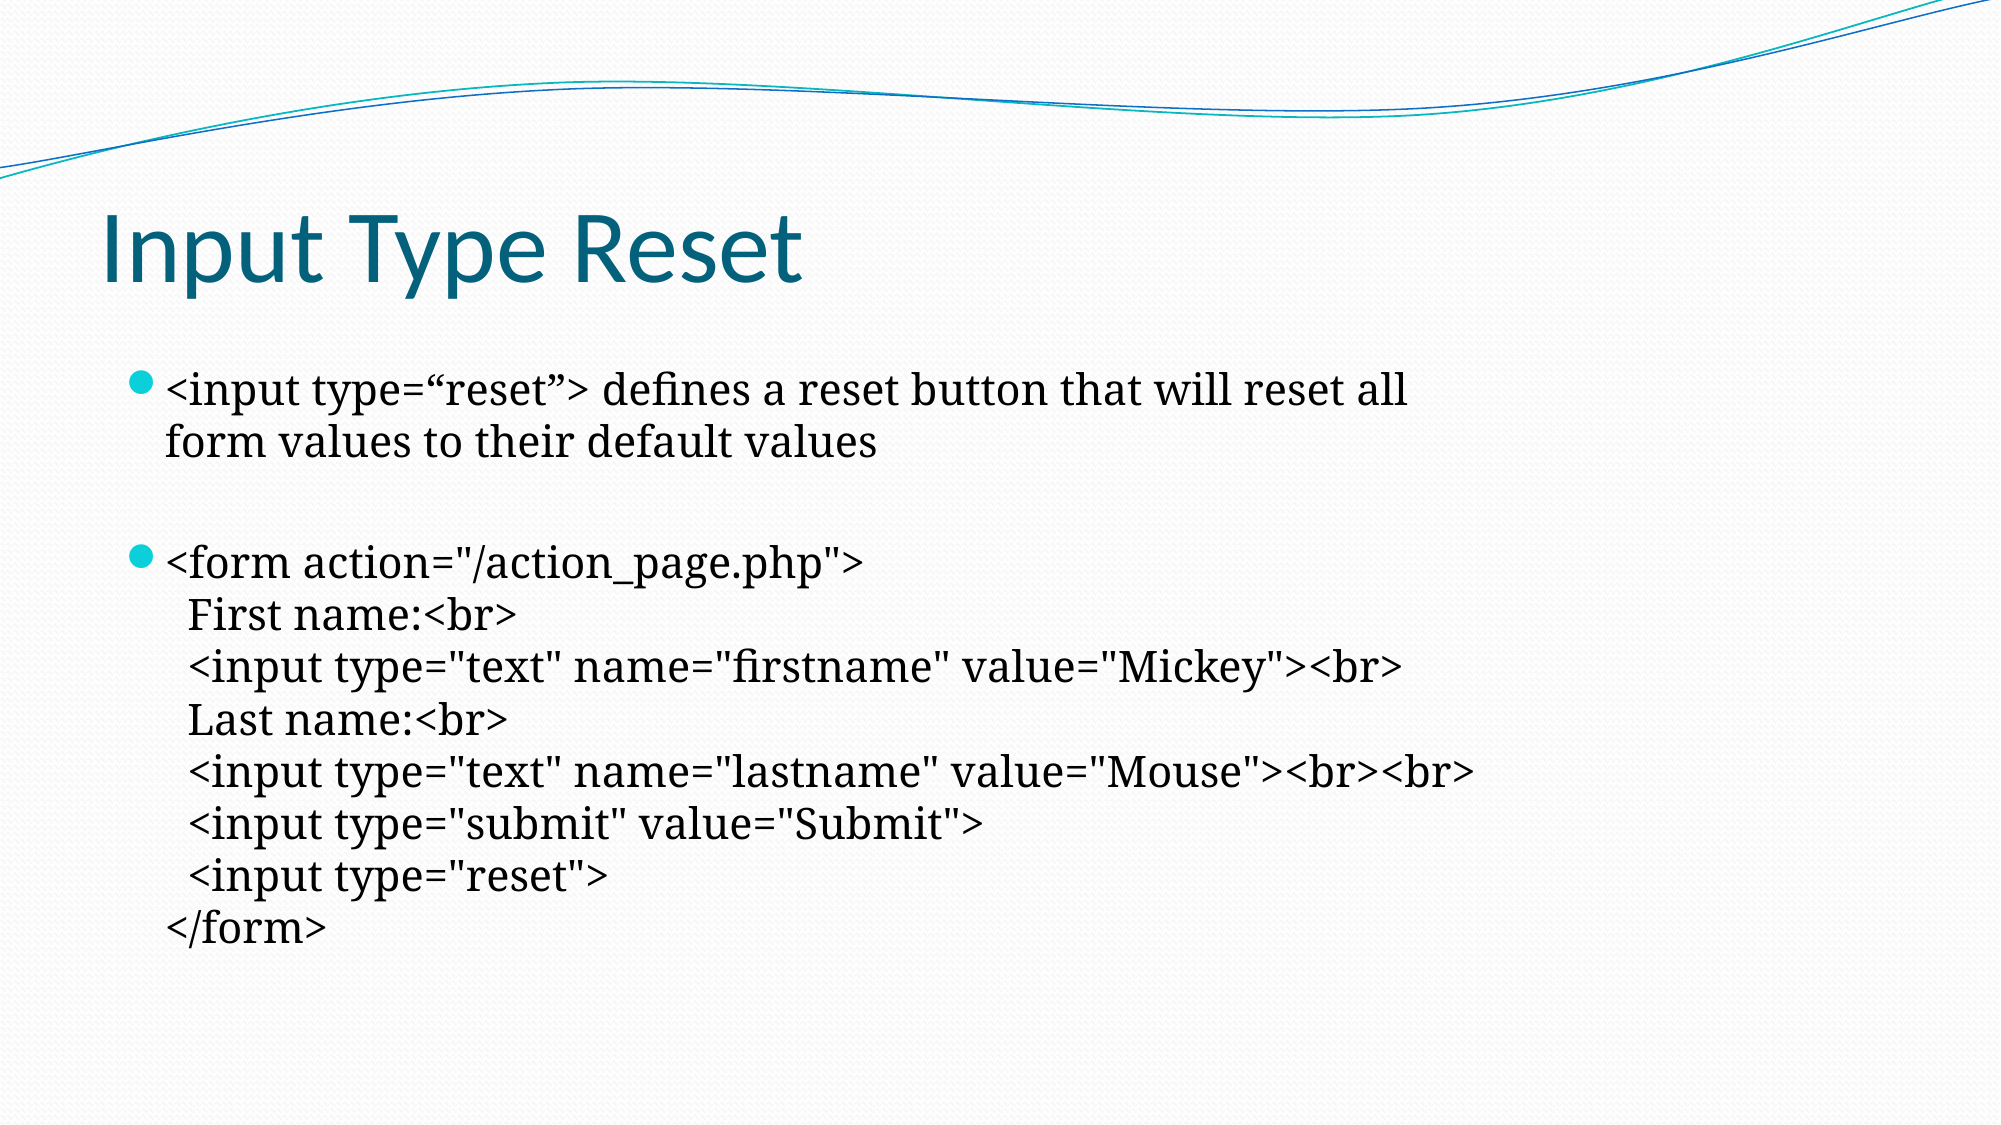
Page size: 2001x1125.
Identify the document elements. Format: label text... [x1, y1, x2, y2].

title Input Type Reset [99, 115, 1900, 303]
list <input type=“reset”> defines a reset button that will reset all form values to their default values <form action="/action_page.php"> First name:<br> <input type="text" name="firstname" value="Mickey"><br> Last name:<br> <input type="text" name="lastname" value="Mouse"><br><br> <input type="submit" value="Submit"> <input type="reset"> </form> [111, 354, 1522, 1005]
